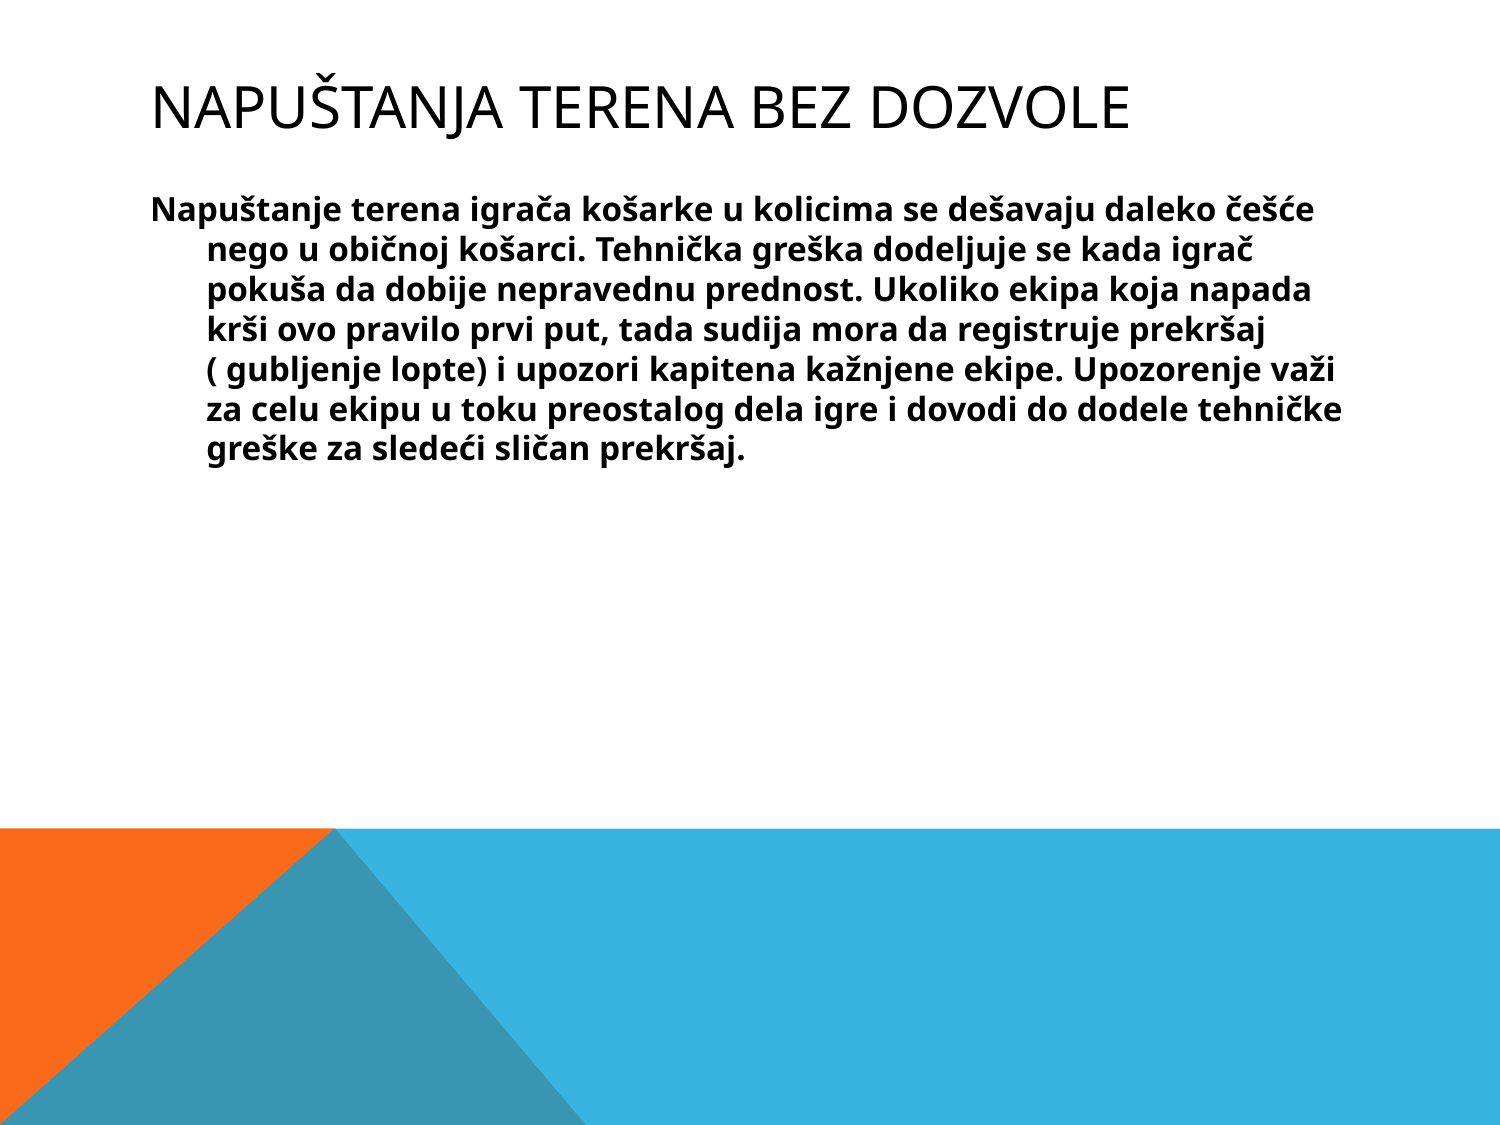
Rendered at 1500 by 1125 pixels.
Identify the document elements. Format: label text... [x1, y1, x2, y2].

list Napuštanje terena igrača košarke u kolicima se dešavaju daleko češće nego u običnoj košarci. Tehnička greška dodeljuje se kada igrač pokuša da dobije nepravednu prednost. Ukoliko ekipa koja napada krši ovo pravilo prvi put, tada sudija mora da registruje prekršaj ( gubljenje lopte) i upozori kapitena kažnjene ekipe. Upozorenje važi za celu ekipu u toku preostalog dela igre i dovodi do dodele tehničke greške za sledeći sličan prekršaj. [135, 180, 1369, 768]
title Napuštanja terena bez dozvole [135, 60, 1369, 150]
